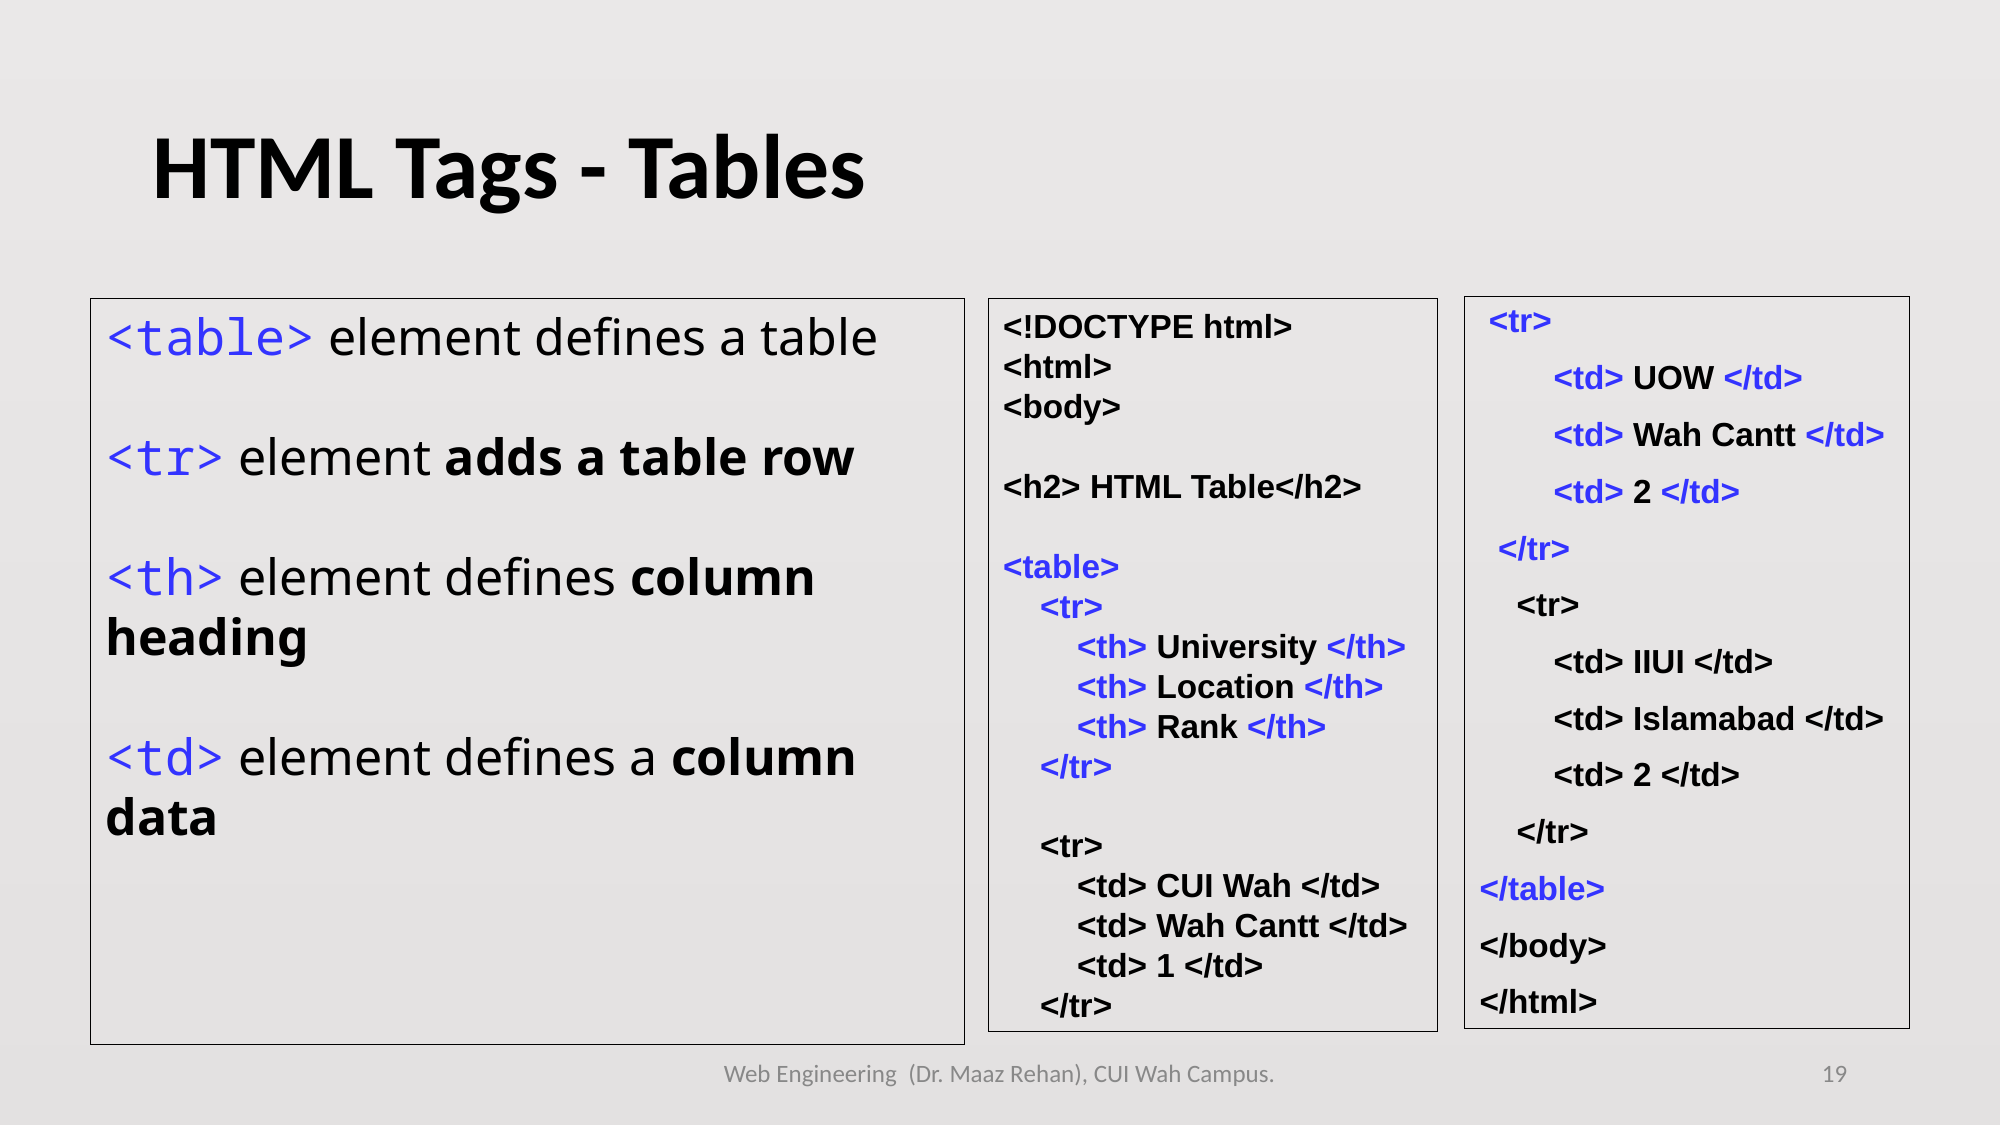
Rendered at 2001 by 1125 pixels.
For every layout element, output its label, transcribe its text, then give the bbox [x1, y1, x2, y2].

slide_number 19 [1412, 1042, 1863, 1103]
footer Web Engineering (Dr. Maaz Rehan), CUI Wah Campus. [662, 1042, 1338, 1103]
text_box <tr> <td> UOW </td> <td> Wah Cantt </td> <td> 2 </td> </tr> <tr> <td> IIUI </td> <td> Islamabad </td> <td> 2 </td> </tr> </table> </body> </html> [1464, 296, 1910, 1029]
text_box <!DOCTYPE html> <html> <body> <h2> HTML Table</h2> <table> <tr> <th> University </th> <th> Location </th> <th> Rank </th> </tr> <tr> <td> CUI Wah </td> <td> Wah Cantt </td> <td> 1 </td> </tr> [988, 298, 1438, 1032]
list <table> element defines a table <tr> element adds a table row <th> element defines column heading <td> element defines a column data [90, 298, 965, 1045]
title HTML Tags - Tables [137, 59, 1863, 278]
